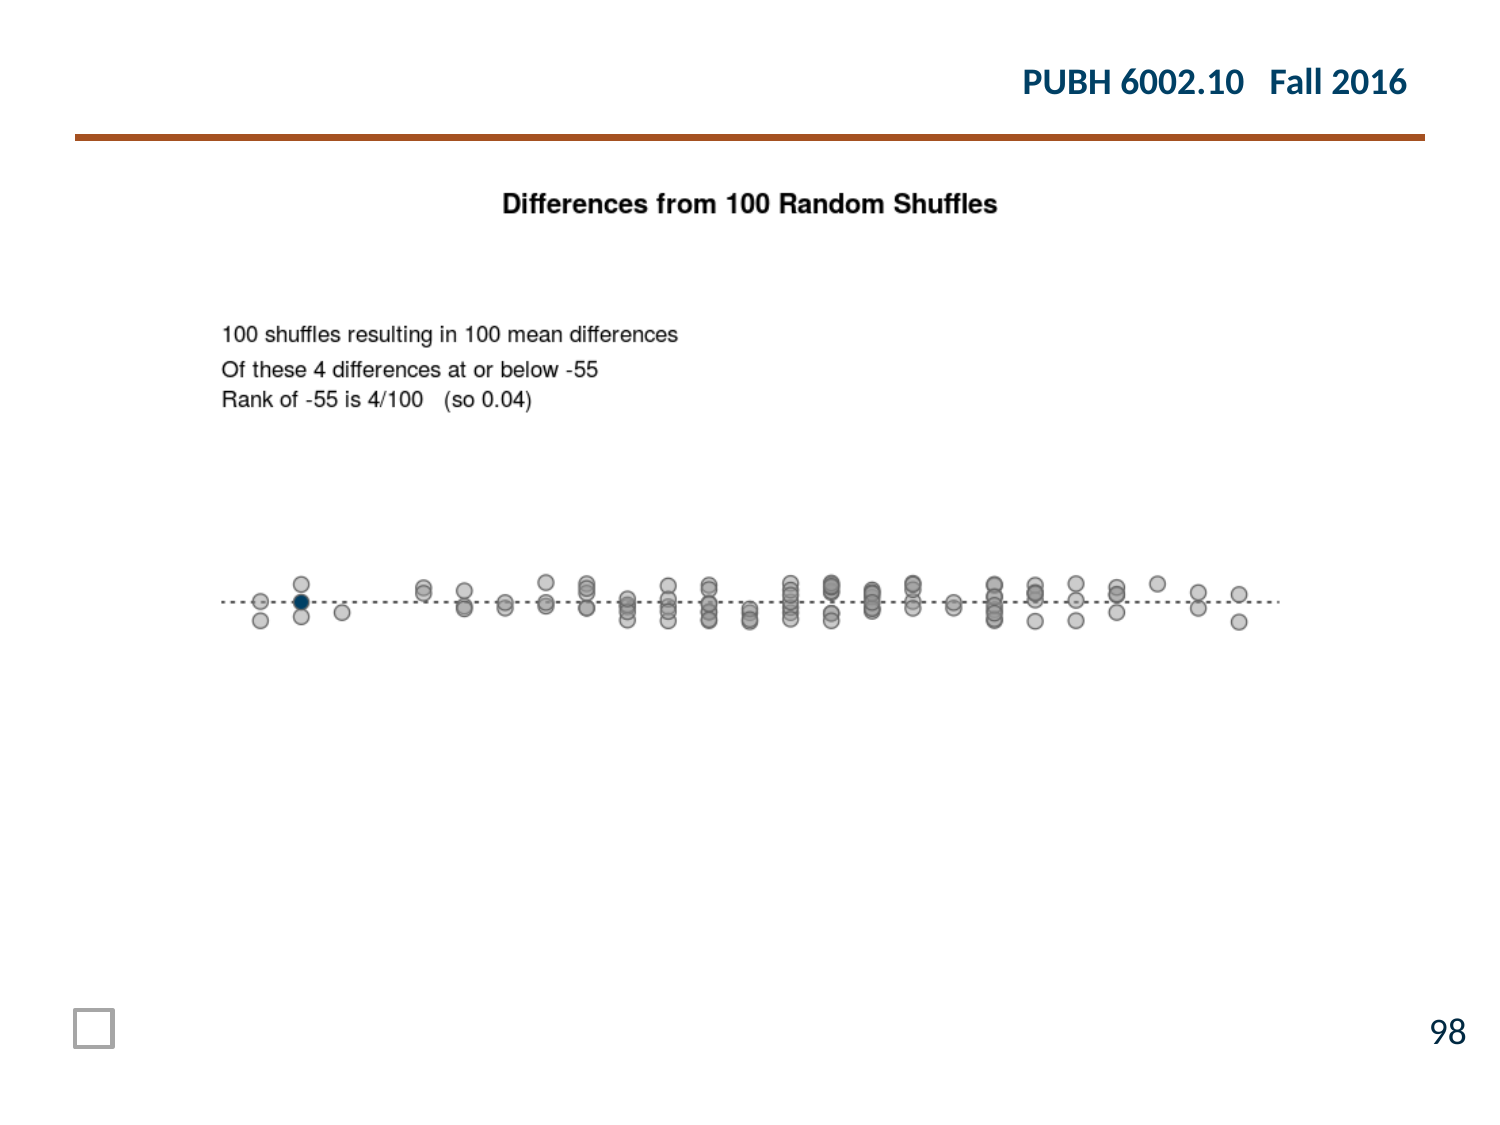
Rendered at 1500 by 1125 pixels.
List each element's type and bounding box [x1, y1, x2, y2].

list [208, 162, 1292, 976]
